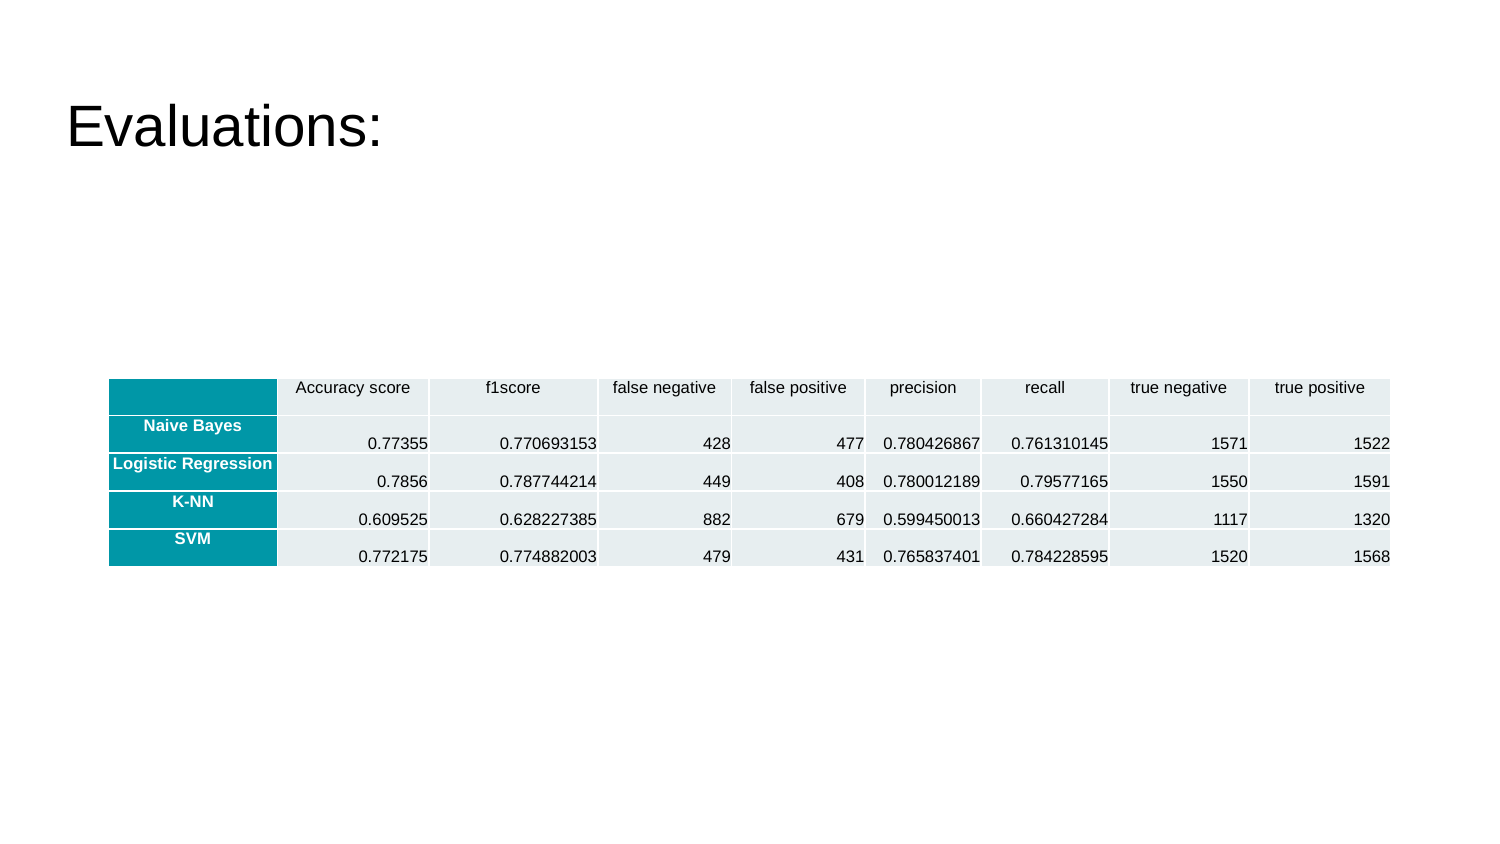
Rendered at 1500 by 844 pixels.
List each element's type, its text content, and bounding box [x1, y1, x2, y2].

table_header precision [866, 379, 980, 415]
table_header [109, 379, 277, 415]
table_cell 0.609525 [278, 492, 428, 528]
table_cell Naive Bayes [109, 416, 277, 452]
table_cell 0.77355 [278, 416, 428, 452]
table_header false negative [599, 379, 731, 415]
table_cell SVM [109, 530, 277, 566]
table_cell 477 [732, 416, 864, 452]
table_cell 0.774882003 [430, 530, 597, 566]
table_cell 1571 [1110, 416, 1248, 452]
table_cell 882 [599, 492, 731, 528]
table_cell Logistic Regression [109, 454, 277, 490]
table_cell 1320 [1250, 492, 1390, 528]
title Evaluations: [51, 72, 1449, 167]
table_header Accuracy score [278, 379, 428, 415]
table_cell 0.770693153 [430, 416, 597, 452]
table_cell 1520 [1110, 530, 1248, 566]
table_cell 0.784228595 [982, 530, 1108, 566]
table_header recall [982, 379, 1108, 415]
table_cell 1117 [1110, 492, 1248, 528]
table_cell 1550 [1110, 454, 1248, 490]
table_cell 449 [599, 454, 731, 490]
table_cell 0.780012189 [866, 454, 980, 490]
table_cell 0.787744214 [430, 454, 597, 490]
table_header false positive [732, 379, 864, 415]
table_cell K-NN [109, 492, 277, 528]
table_cell 479 [599, 530, 731, 566]
table_cell 0.7856 [278, 454, 428, 490]
table_cell 0.780426867 [866, 416, 980, 452]
table_header f1score [430, 379, 597, 415]
table_cell 679 [732, 492, 864, 528]
table_cell 0.628227385 [430, 492, 597, 528]
table_cell 1522 [1250, 416, 1390, 452]
table_cell 428 [599, 416, 731, 452]
table_cell 431 [732, 530, 864, 566]
table_cell 1591 [1250, 454, 1390, 490]
table_cell 1568 [1250, 530, 1390, 566]
table_cell 0.660427284 [982, 492, 1108, 528]
table_header true positive [1250, 379, 1390, 415]
table_cell 0.599450013 [866, 492, 980, 528]
table_header true negative [1110, 379, 1248, 415]
table_cell 0.765837401 [866, 530, 980, 566]
table_cell 408 [732, 454, 864, 490]
table_cell 0.772175 [278, 530, 428, 566]
table_cell 0.79577165 [982, 454, 1108, 490]
table_cell 0.761310145 [982, 416, 1108, 452]
